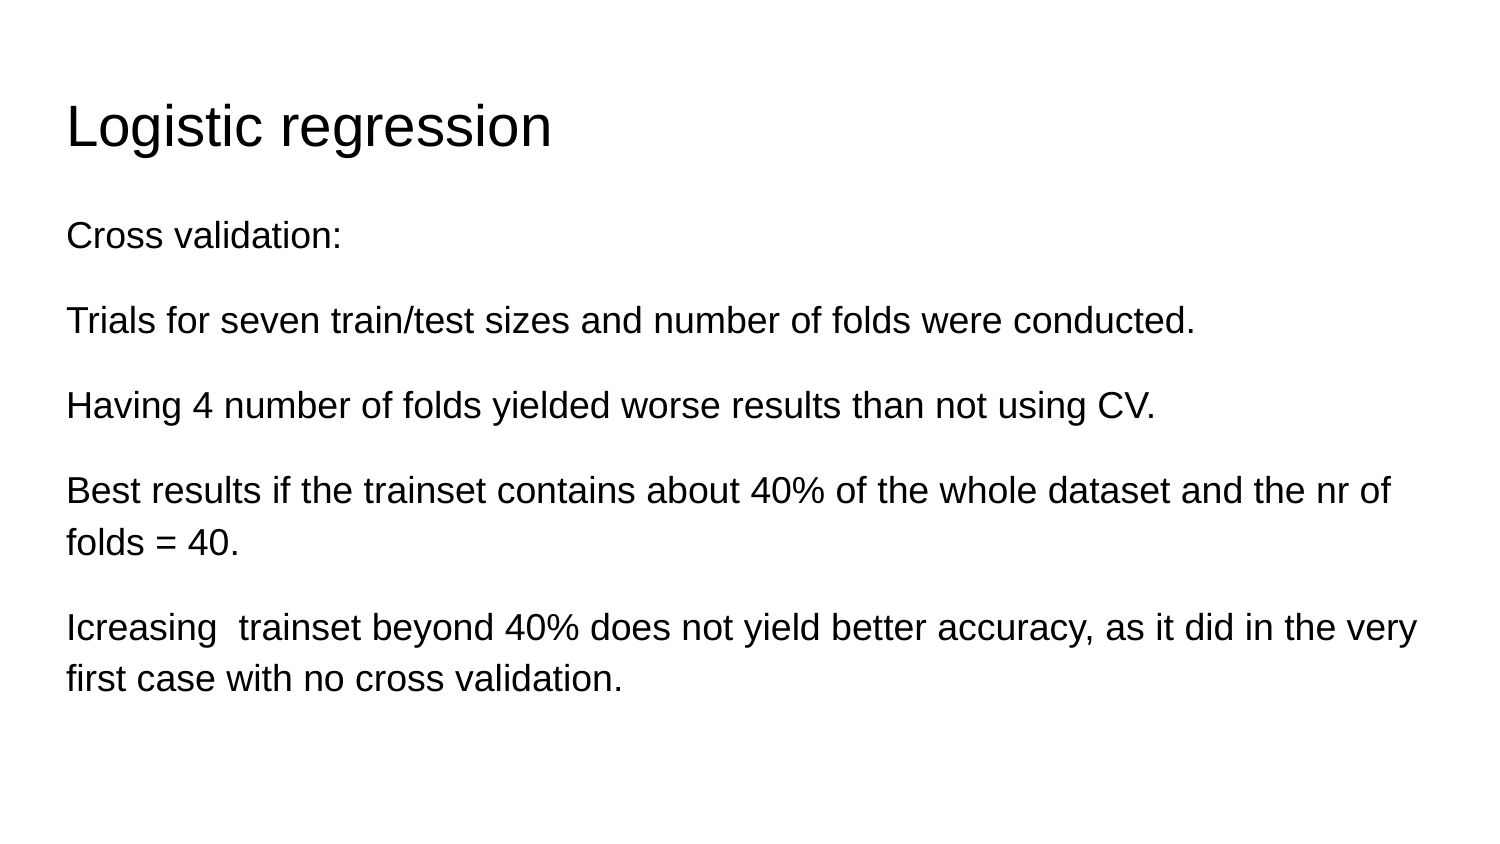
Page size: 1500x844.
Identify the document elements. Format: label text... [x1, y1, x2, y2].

list Cross validation: Trials for seven train/test sizes and number of folds were conducted. Having 4 number of folds yielded worse results than not using CV. Best results if the trainset contains about 40% of the whole dataset and the nr of folds = 40. Icreasing trainset beyond 40% does not yield better accuracy, as it did in the very first case with no cross validation. [51, 189, 1449, 750]
title Logistic regression [51, 72, 1449, 167]
